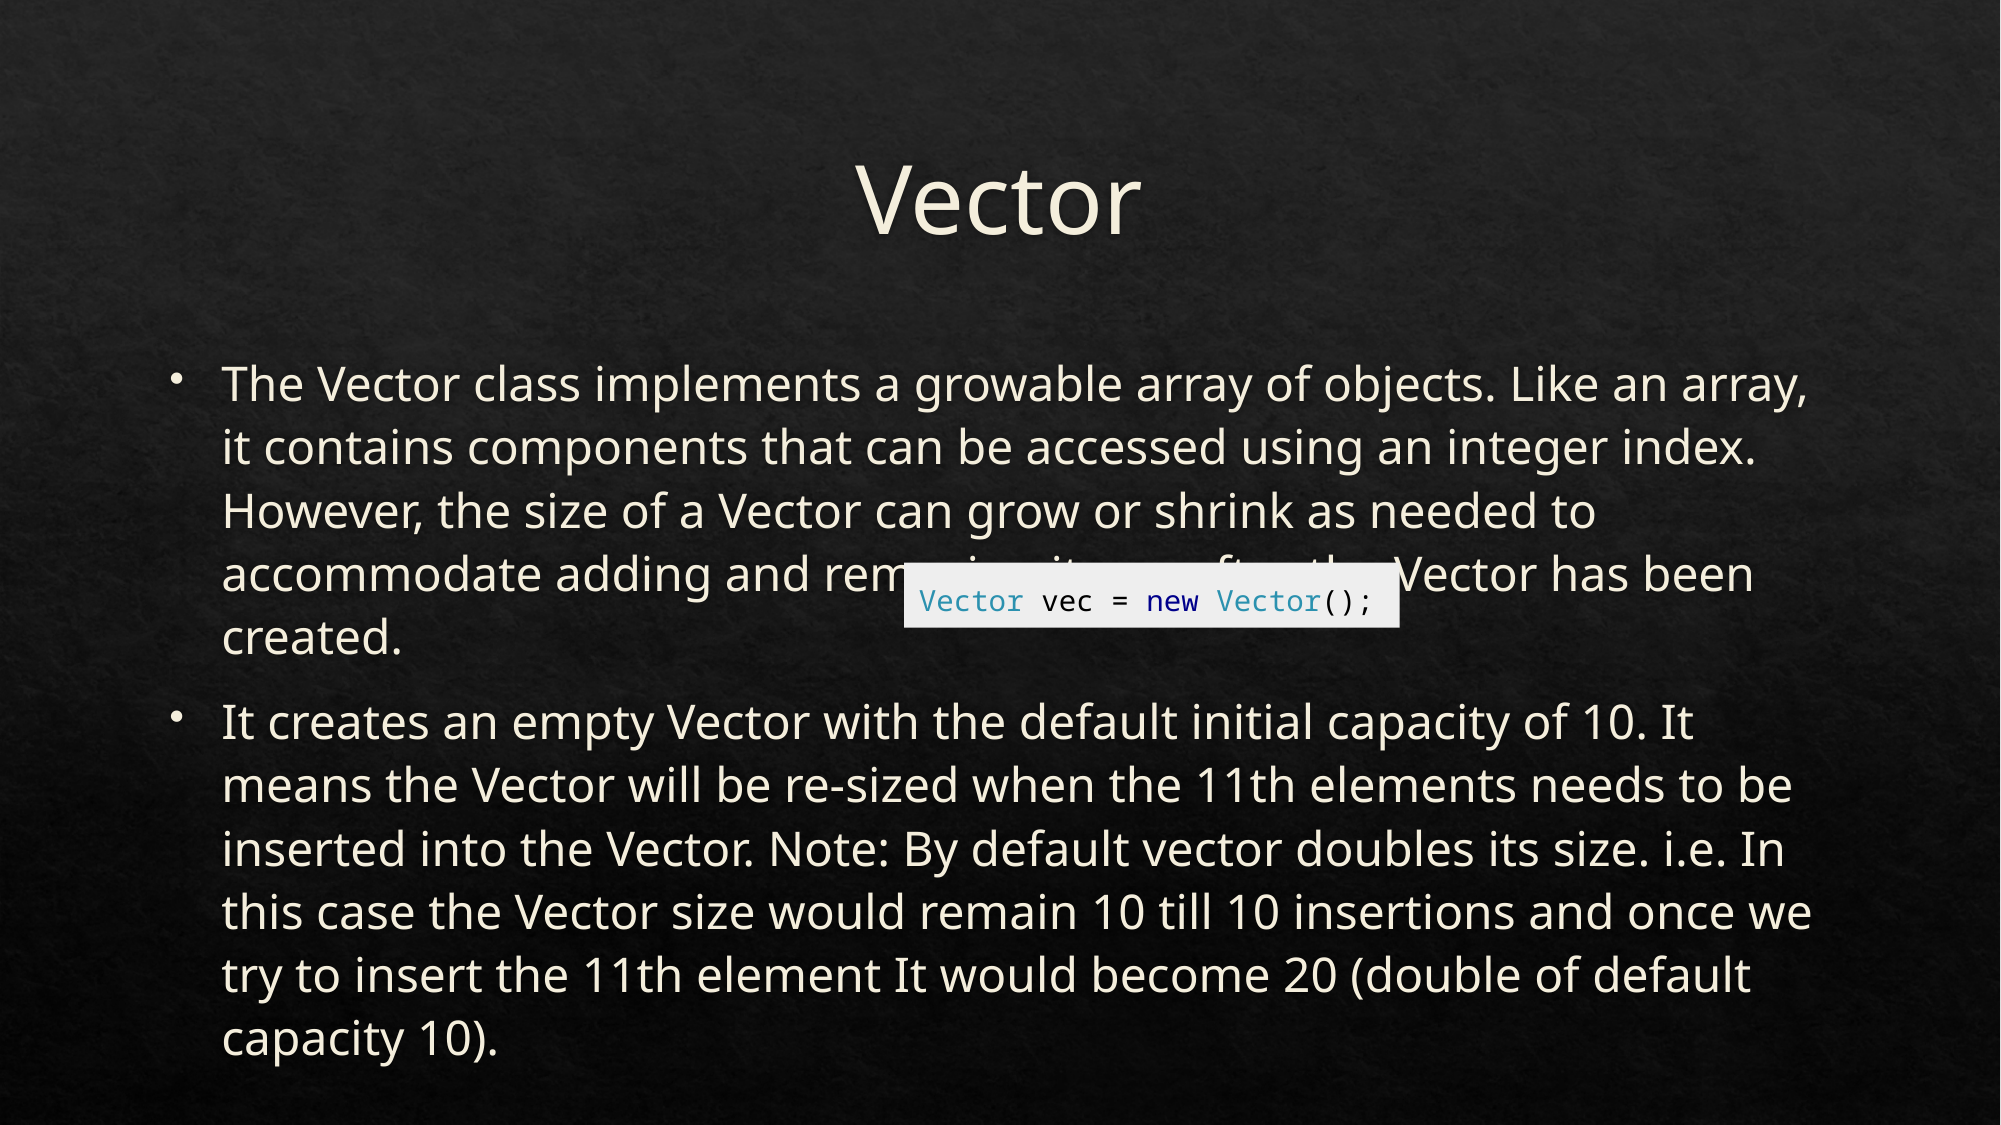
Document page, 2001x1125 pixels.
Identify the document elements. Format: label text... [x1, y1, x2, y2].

text_box Vector vec = new Vector(); [904, 562, 1400, 628]
title Vector [149, 99, 1849, 307]
list The Vector class implements a growable array of objects. Like an array, it contains components that can be accessed using an integer index. However, the size of a Vector can grow or shrink as needed to accommodate adding and removing items after the Vector has been created. It creates an empty Vector with the default initial capacity of 10. It means the Vector will be re-sized when the 11th elements needs to be inserted into the Vector. Note: By default vector doubles its size. i.e. In this case the Vector size would remain 10 till 10 insertions and once we try to insert the 11th element It would become 20 (double of default capacity 10). [149, 340, 1849, 950]
